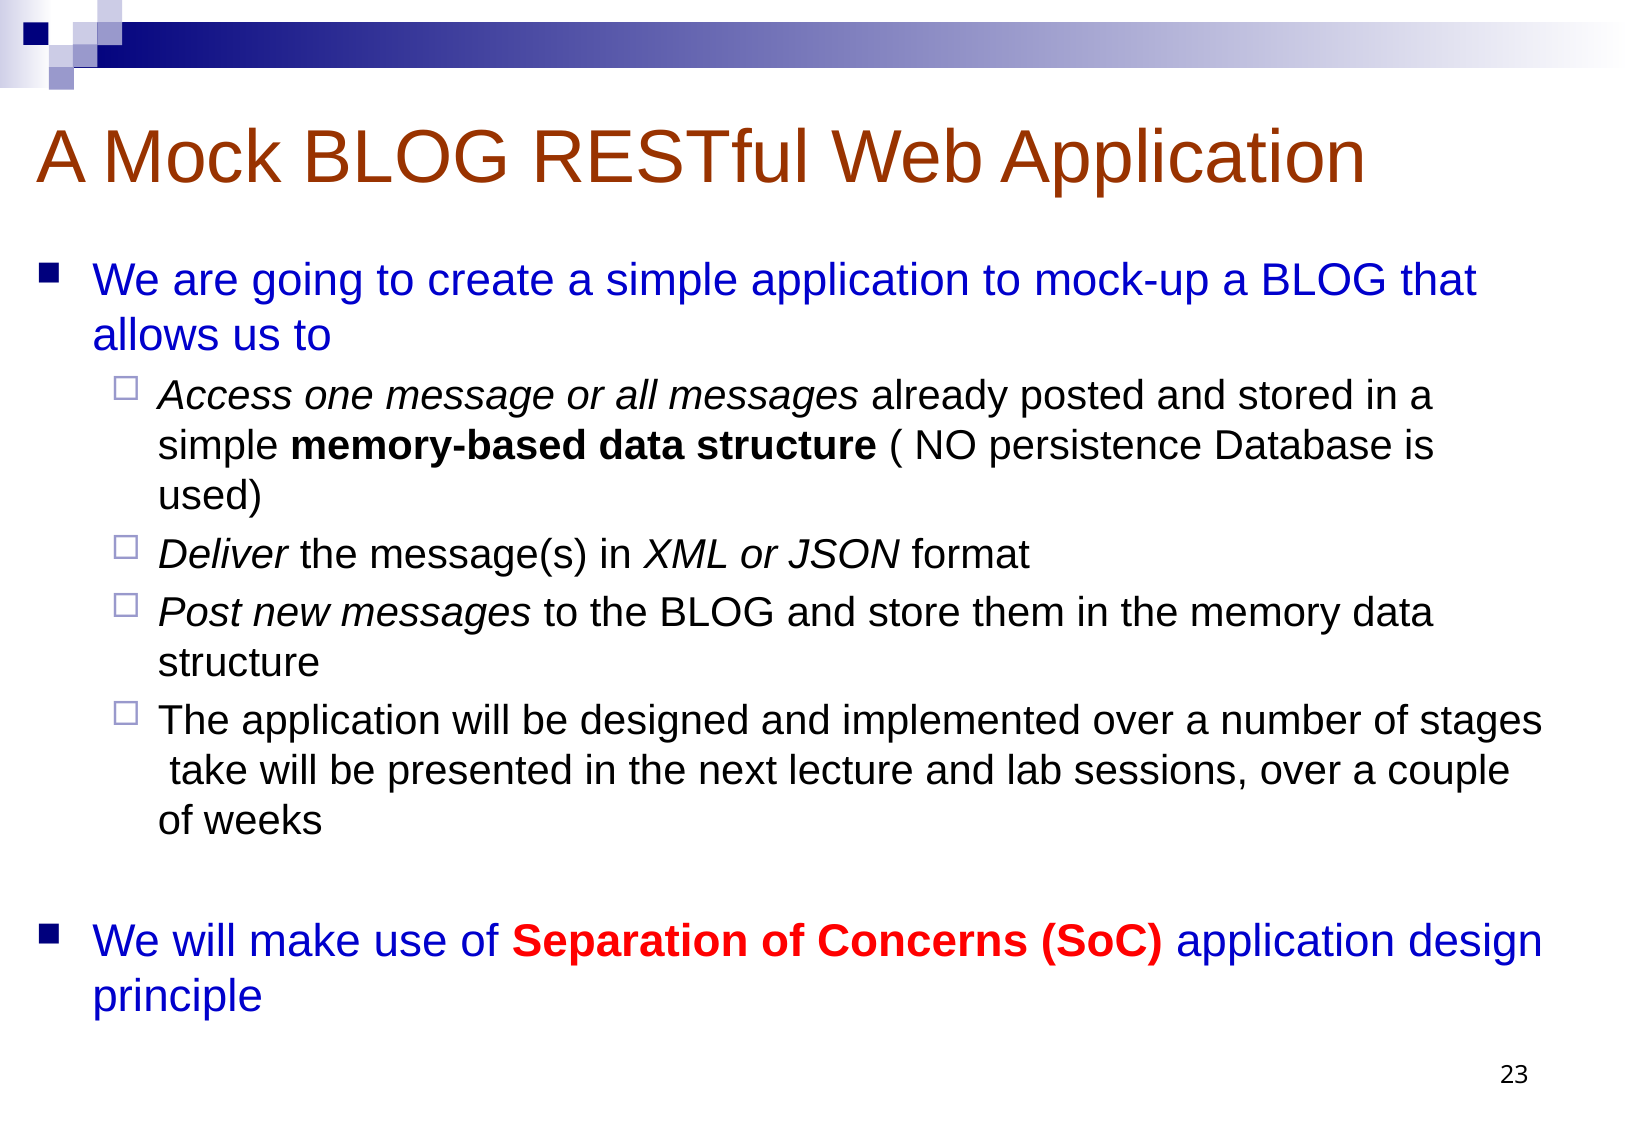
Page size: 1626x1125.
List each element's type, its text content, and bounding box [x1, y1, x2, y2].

title A Mock BLOG RESTful Web Application [21, 75, 1604, 231]
text_box We are going to create a simple application to mock-up a BLOG that allows us to Access one message or all messages already posted and stored in a simple memory-based data structure ( NO persistence Database is used) Deliver the message(s) in XML or JSON format Post new messages to the BLOG and store them in the memory data structure The application will be designed and implemented over a number of stages take will be presented in the next lecture and lab sessions, over a couple of weeks We will make use of Separation of Concerns (SoC) application design principle [21, 242, 1565, 1010]
slide_number 23 [1164, 1025, 1544, 1100]
